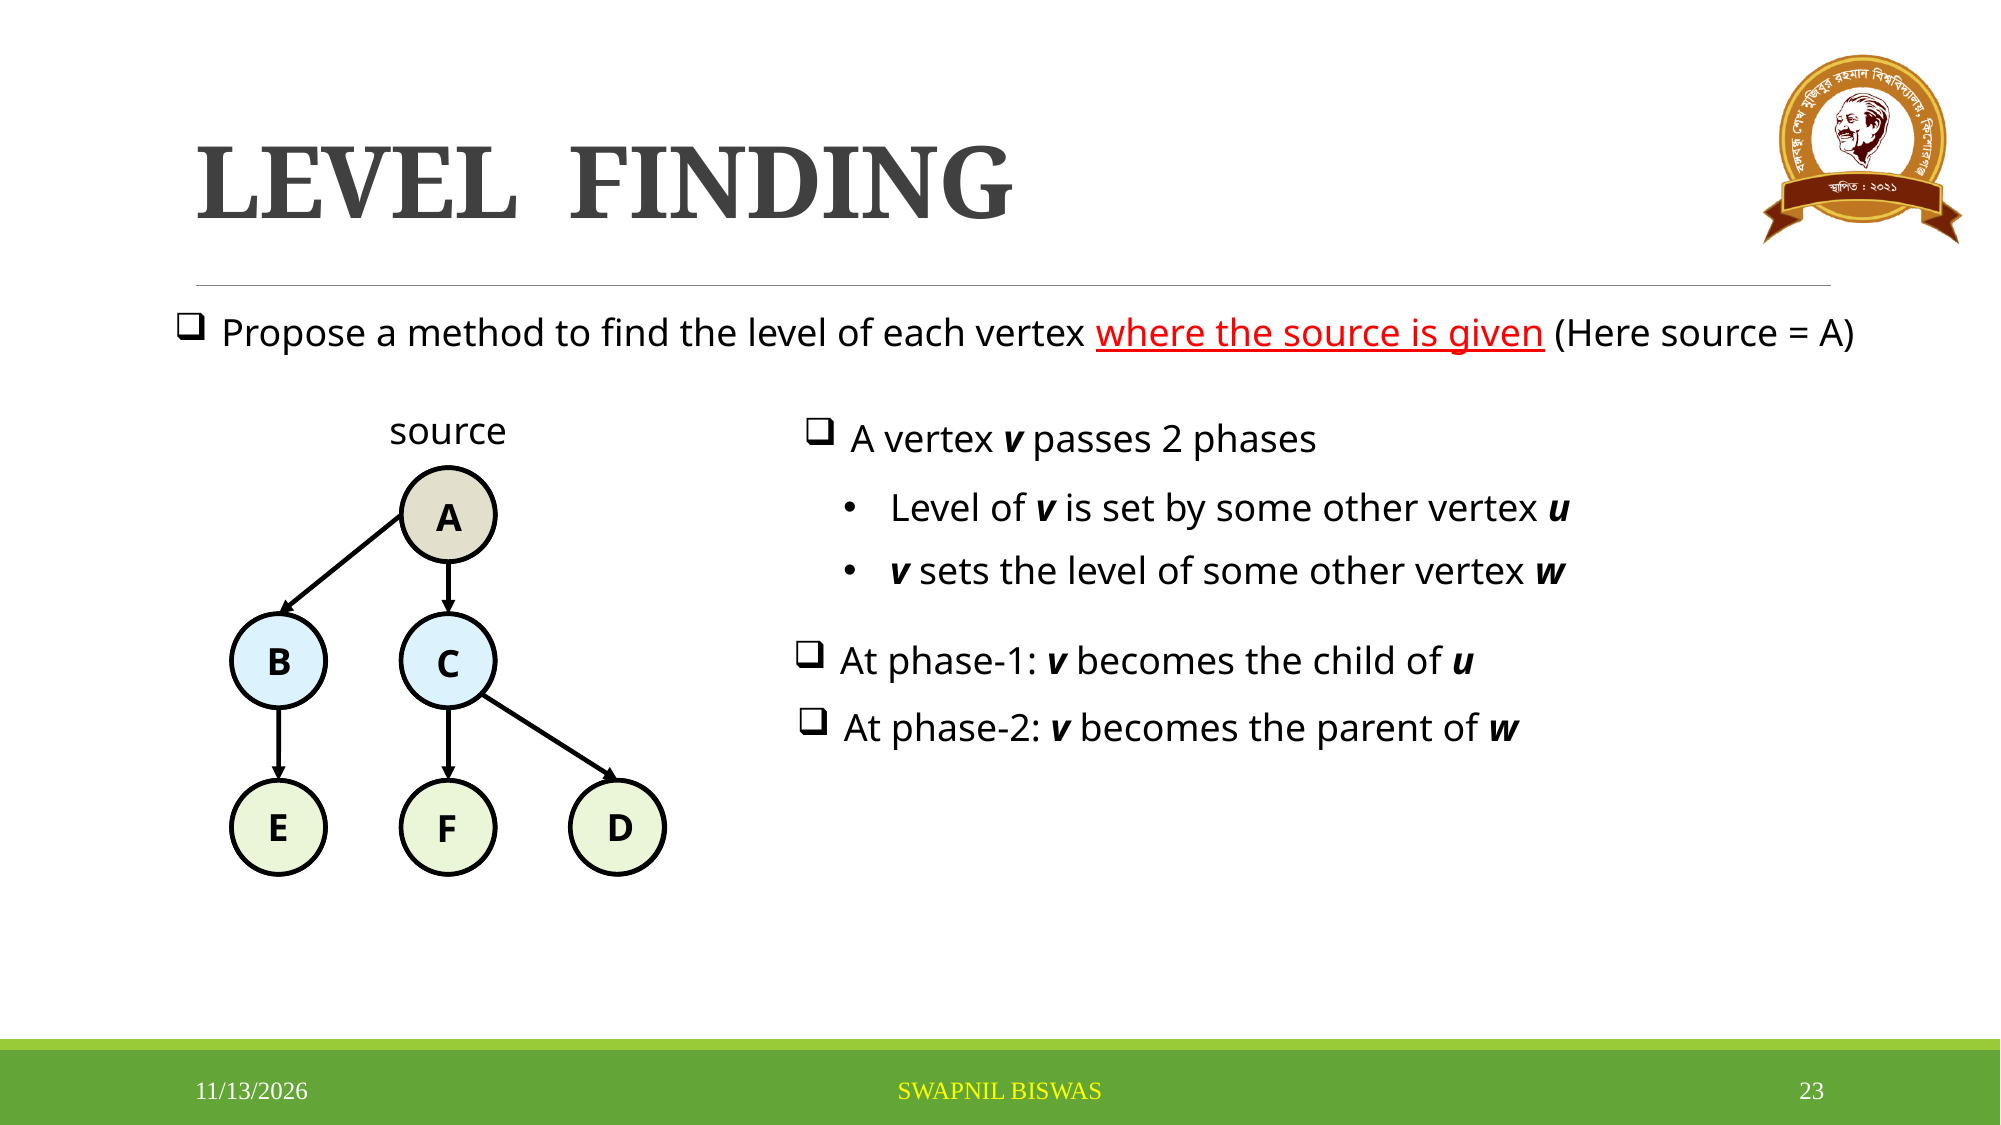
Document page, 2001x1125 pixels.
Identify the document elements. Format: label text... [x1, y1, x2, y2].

footer SWAPNIL BISWAS [604, 1059, 1396, 1120]
text_box A vertex v passes 2 phases [788, 407, 1333, 467]
text_box At phase-1: v becomes the child of u [778, 629, 1490, 689]
text_box [568, 779, 666, 876]
text_box Level of v is set by some other vertex u [828, 476, 1586, 537]
text_box F [421, 797, 473, 858]
text_box A [421, 486, 478, 547]
text_box Propose a method to find the level of each vertex where the source is given (Here source = A) [159, 301, 1870, 362]
text_box At phase-2: v becomes the parent of w [782, 696, 1533, 757]
text_box [230, 612, 327, 709]
text_box [399, 779, 497, 876]
text_box E [252, 797, 304, 857]
text_box C [421, 632, 476, 693]
text_box v sets the level of some other vertex w [828, 539, 1580, 600]
text_box [230, 779, 327, 876]
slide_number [180, 1059, 586, 1120]
title LEVEL FINDING [180, 8, 1830, 247]
text_box D [591, 797, 650, 857]
text_box B [251, 630, 307, 691]
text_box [481, 693, 619, 781]
picture [1830, 51, 1966, 247]
text_box [399, 612, 497, 709]
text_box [278, 514, 402, 615]
text_box source [374, 399, 522, 460]
slide_number 23 [1624, 1059, 1840, 1120]
text_box [400, 466, 497, 563]
